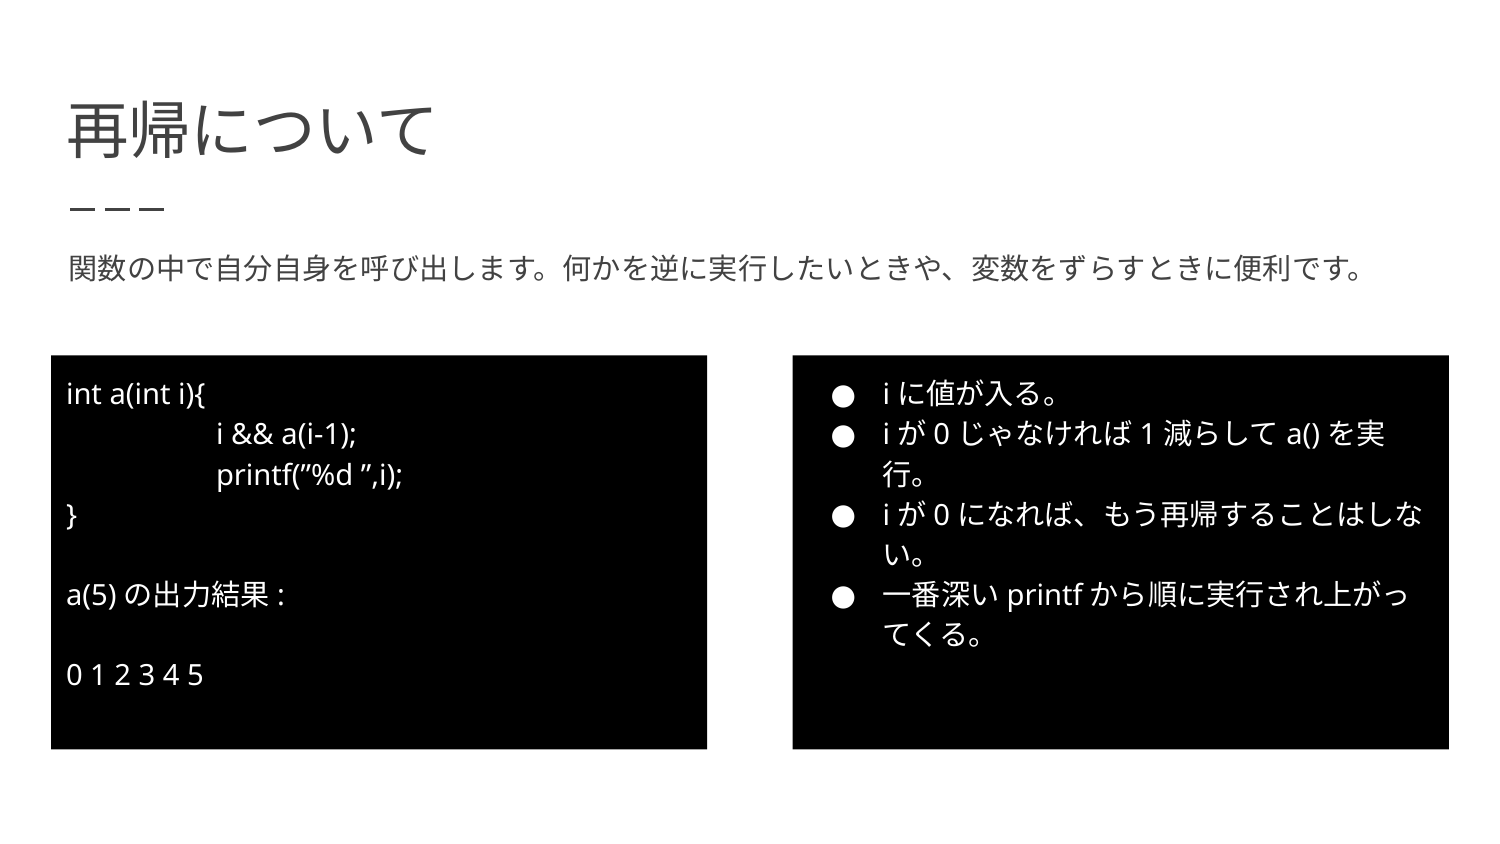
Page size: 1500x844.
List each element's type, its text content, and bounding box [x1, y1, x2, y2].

list iに値が入る。 iが0じゃなければ1減らしてa()を実行。 iが0になれば、もう再帰することはしない。 一番深いprintfから順に実行され上がってくる。 [792, 355, 1449, 750]
text_box 関数の中で自分自身を呼び出します。何かを逆に実行したいときや、変数をずらすときに便利です。 [53, 234, 1452, 341]
list int a(int i){ i && a(i-1); printf(”%d ”,i); } a(5)の出力結果: 0 1 2 3 4 5 [51, 355, 708, 750]
title 再帰について [51, 61, 1449, 182]
